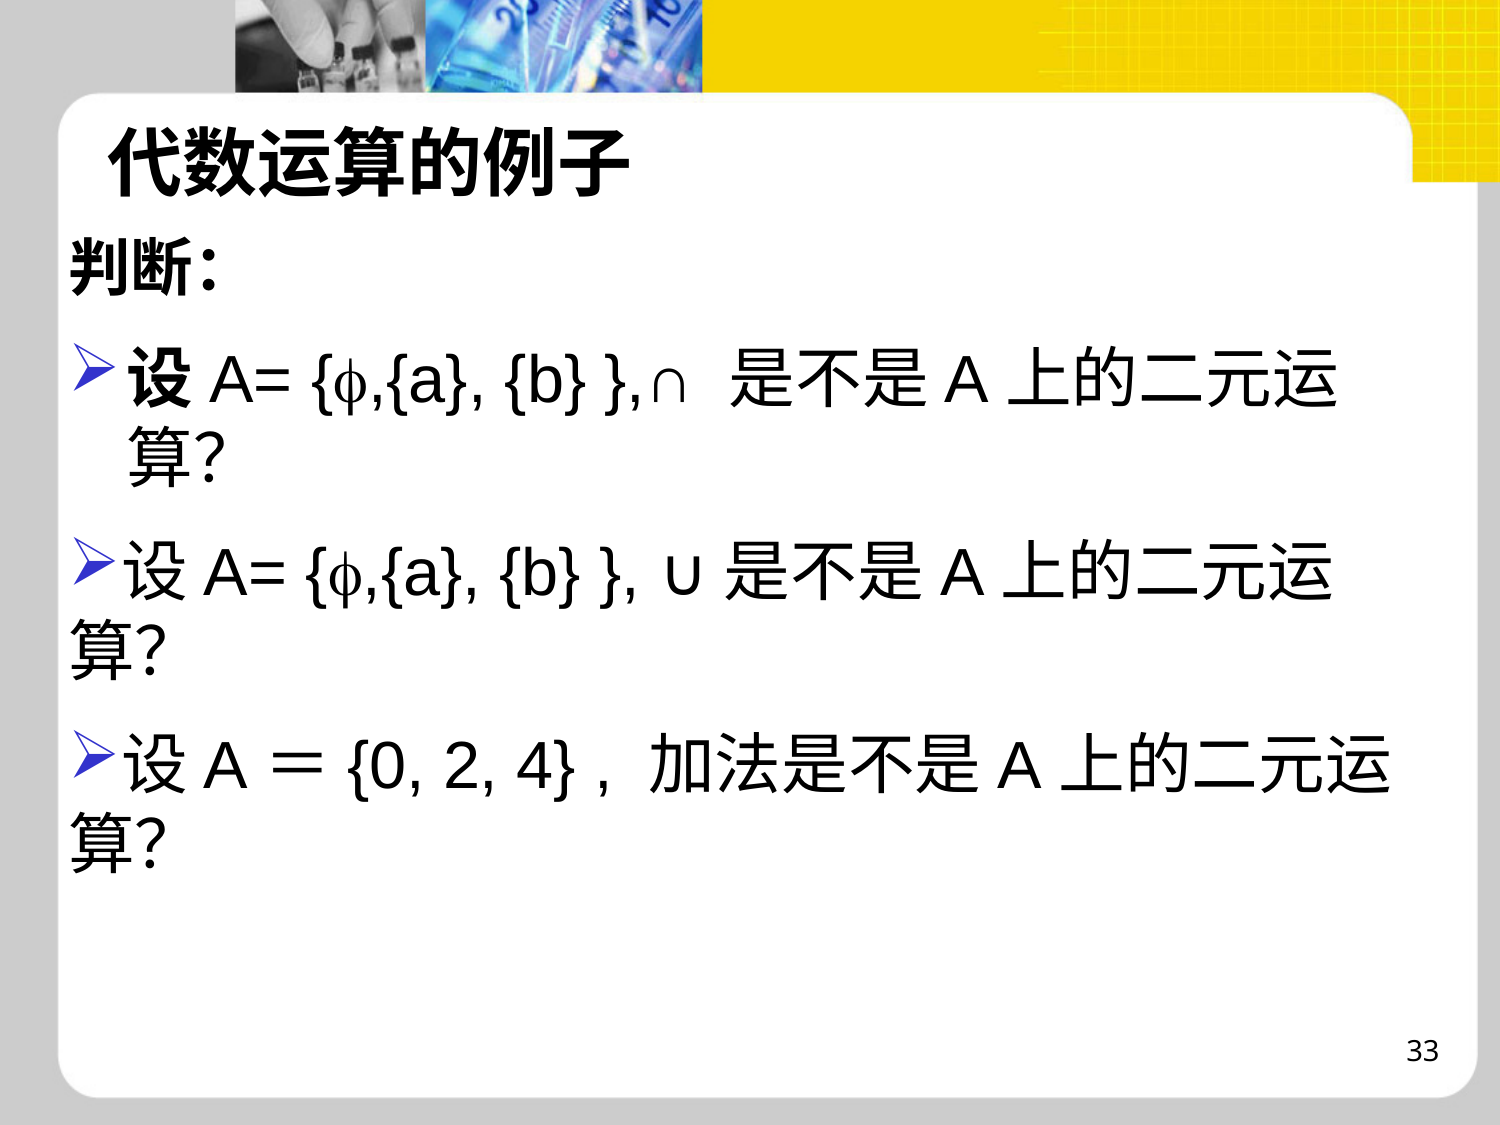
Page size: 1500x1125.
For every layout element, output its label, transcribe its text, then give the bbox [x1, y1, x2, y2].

title 代数运算的例子 [92, 87, 1408, 220]
slide_number 33 [1141, 1024, 1455, 1101]
picture [0, 0, 1500, 1125]
list 判断： 设A= {,{a}, {b} },∩ 是不是A上的二元运算？ 设A= {,{a}, {b} }, ∪是不是A上的二元运算？ 设A＝{0, 2, 4} , 加法是不是A上的二元运算？ [53, 220, 1479, 970]
